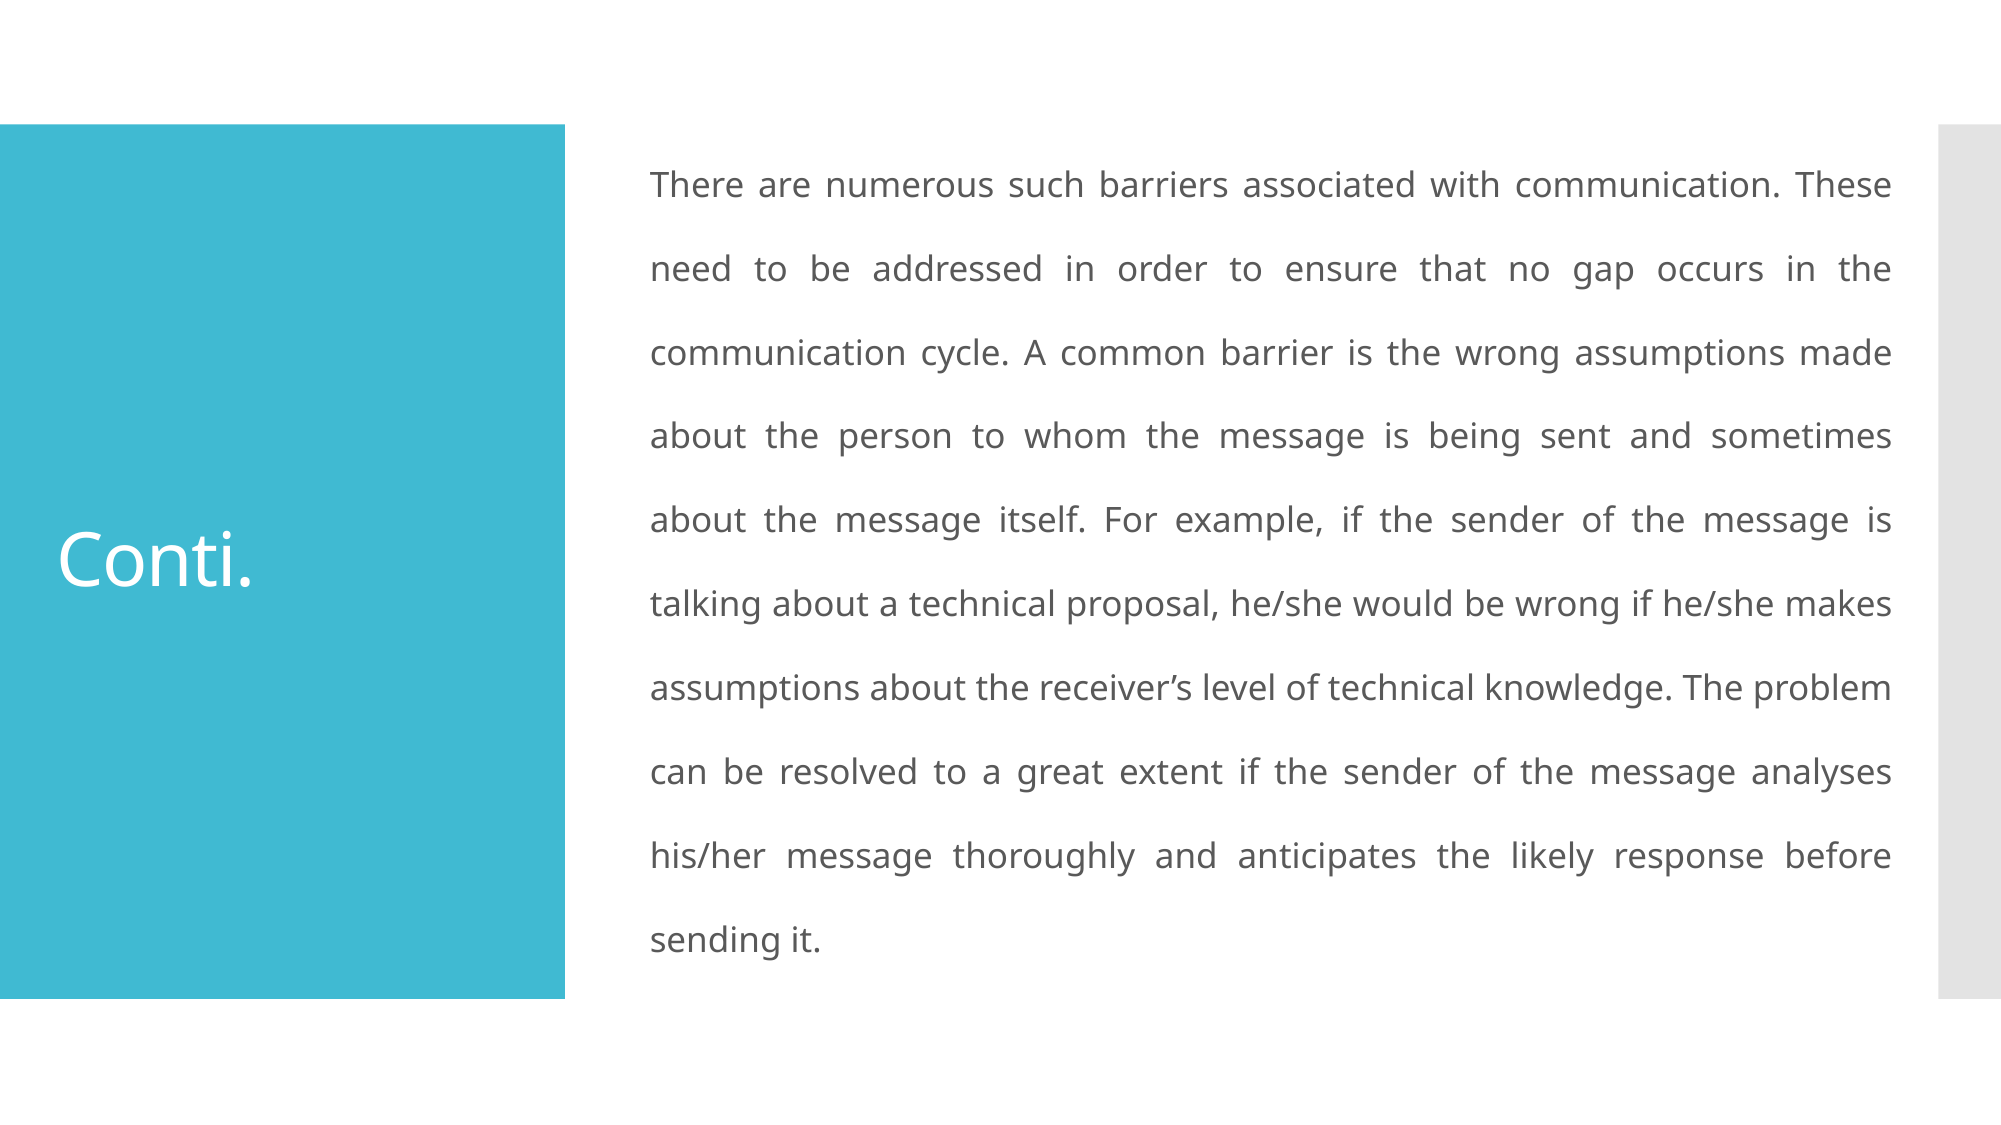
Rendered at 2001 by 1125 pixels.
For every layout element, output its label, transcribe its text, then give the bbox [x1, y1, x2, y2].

title Conti. [41, 184, 525, 940]
list There are numerous such barriers associated with communication. These need to be addressed in order to ensure that no gap occurs in the communication cycle. A common barrier is the wrong assumptions made about the person to whom the message is being sent and sometimes about the message itself. For example, if the sender of the message is talking about a technical proposal, he/she would be wrong if he/she makes assumptions about the receiver’s level of technical knowledge. The problem can be resolved to a great extent if the sender of the message analyses his/her message thoroughly and anticipates the likely response before sending it. [634, 112, 1909, 982]
